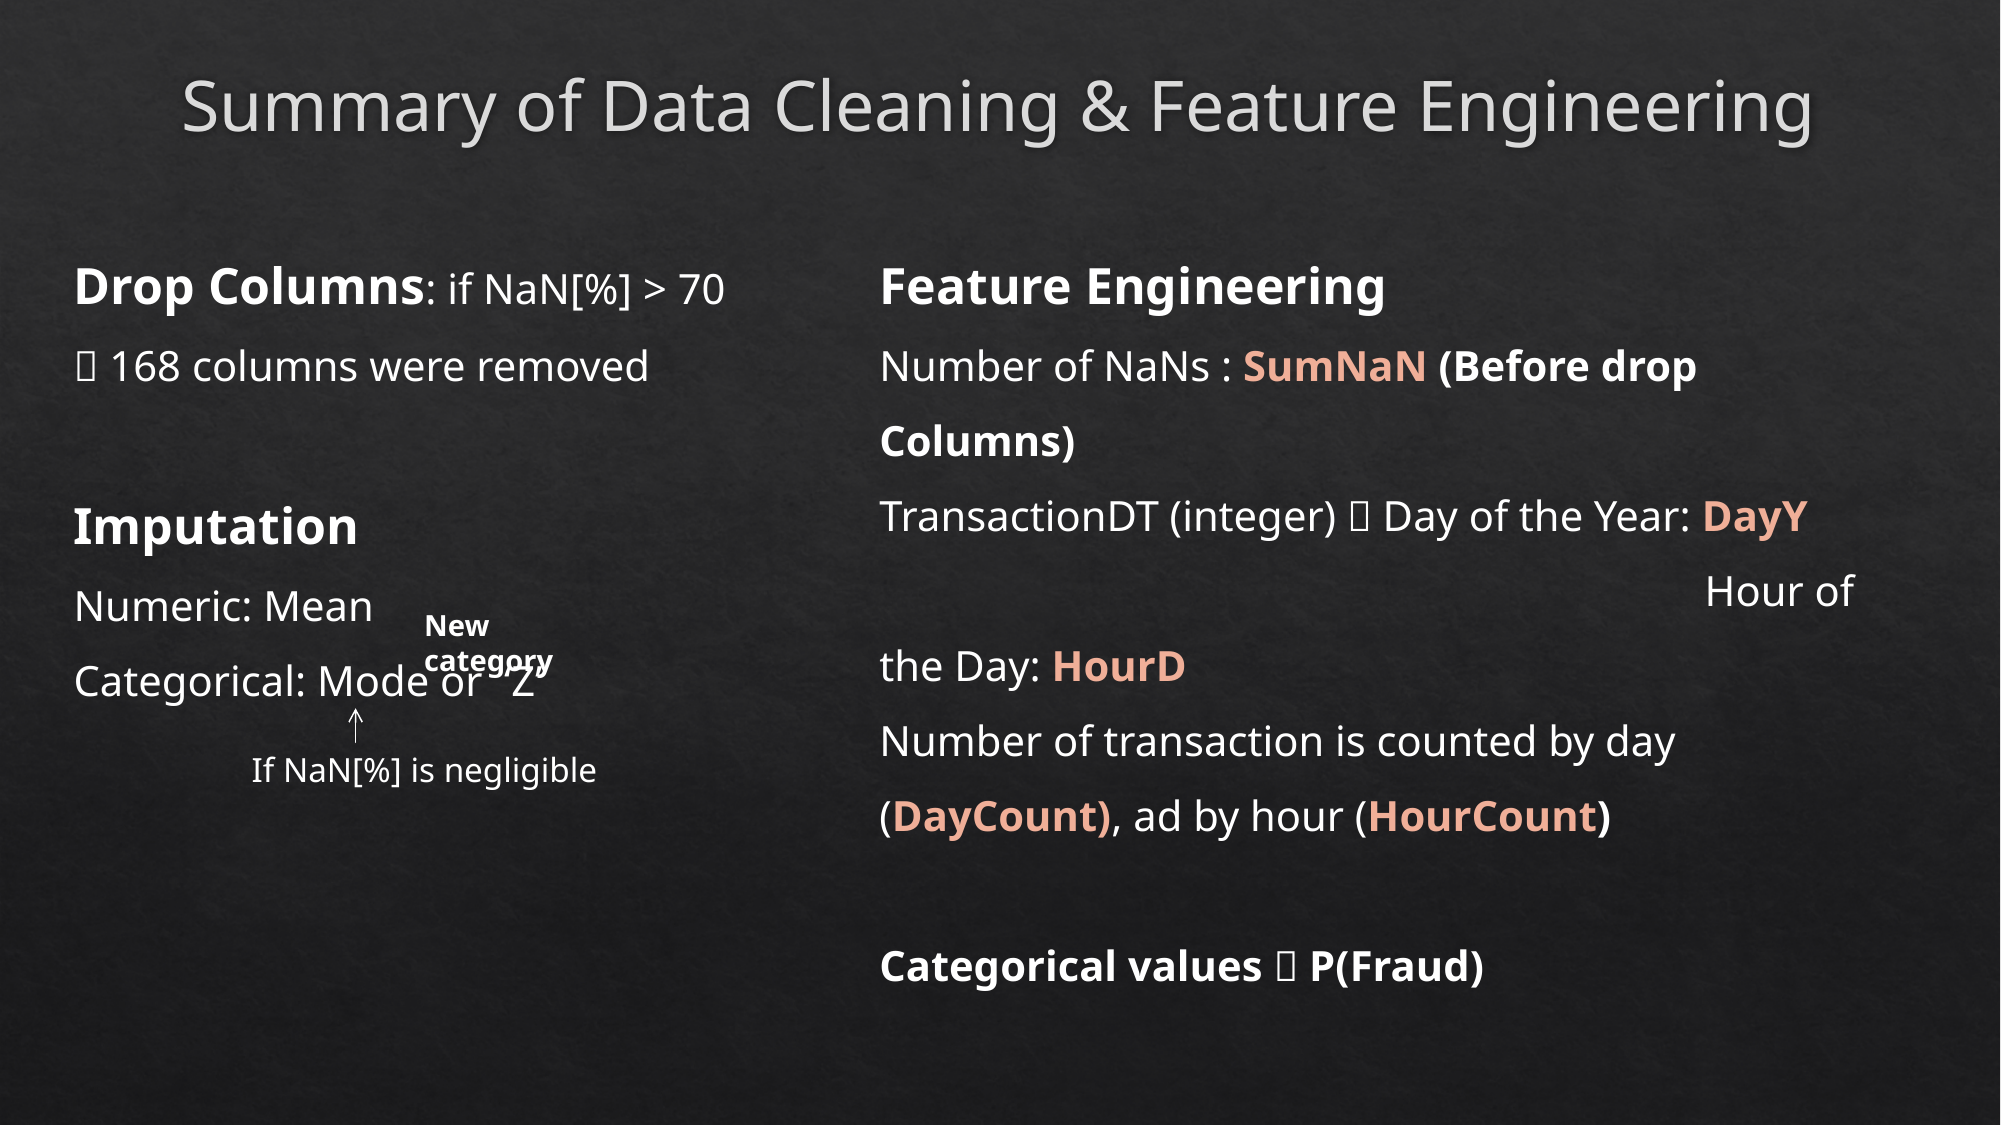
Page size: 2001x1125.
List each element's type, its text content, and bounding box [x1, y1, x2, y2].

title Summary of Data Cleaning & Feature Engineering [149, 24, 1849, 184]
text_box New category [409, 599, 619, 685]
text_box If NaN[%] is negligible [212, 742, 637, 797]
text_box Feature Engineering Number of NaNs : SumNaN (Before drop Columns) TransactionDT (integer)  Day of the Year: DayY Hour of the Day: HourD Number of transaction is counted by day (DayCount), ad by hour (HourCount) Categorical values  P(Fraud) [864, 217, 1910, 998]
text_box Drop Columns: if NaN[%] > 70  168 columns were removed Imputation Numeric: Mean Categorical: Mode or ‘Z’ [58, 217, 848, 713]
